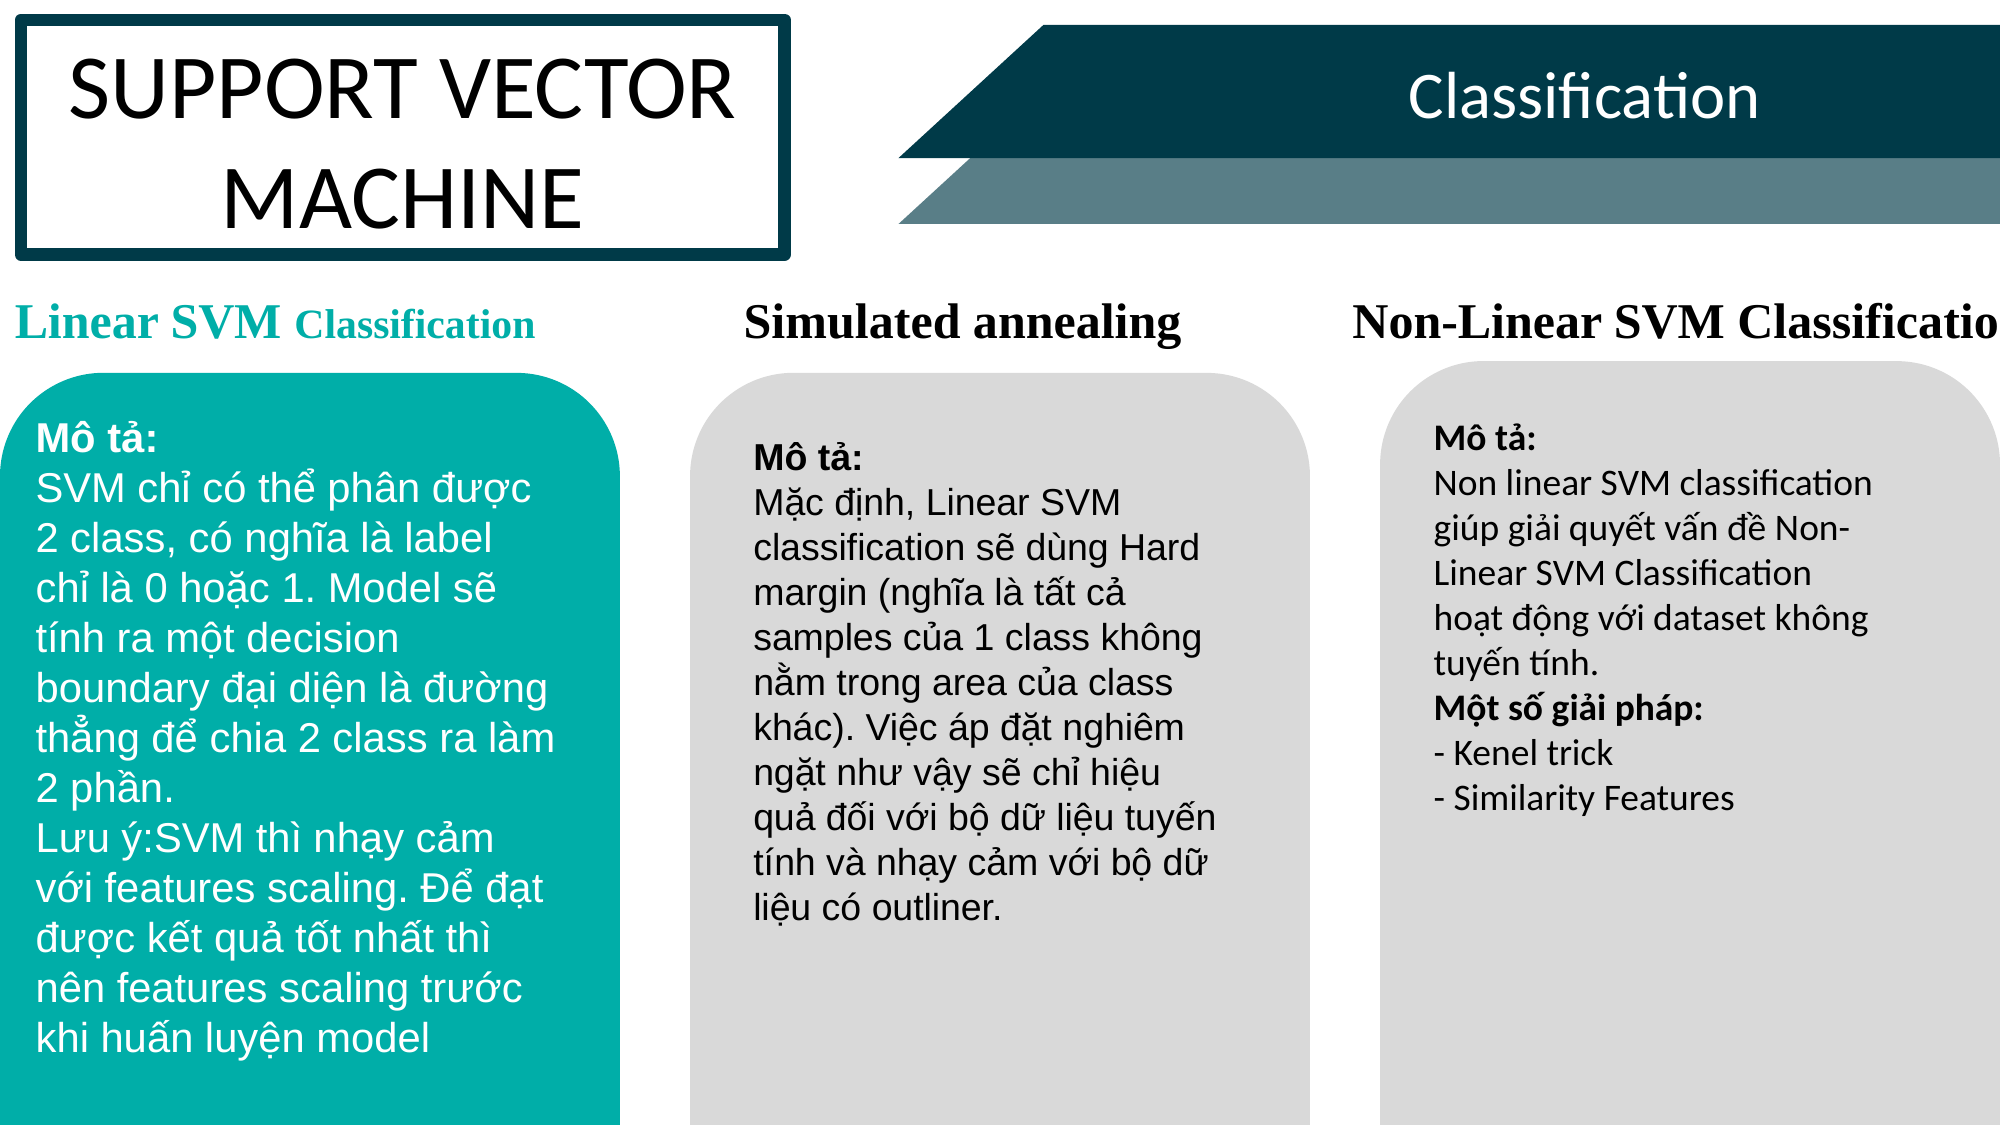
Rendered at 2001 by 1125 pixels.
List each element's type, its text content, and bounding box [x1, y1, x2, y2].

text_box Mô tả: Non linear SVM classification giúp giải quyết vấn đề Non-Linear SVM Classification hoạt động với dataset không tuyến tính. Một số giải pháp: - Kenel trick - Similarity Features [1418, 405, 1957, 826]
text_box [1379, 360, 2000, 1125]
text_box Linear SVM Classification [0, 251, 696, 356]
text_box Non-Linear SVM Classification [1337, 251, 2000, 356]
text_box Classification [895, 23, 2000, 160]
text_box Mô tả: Mặc định, Linear SVM classification sẽ dùng Hard margin (nghĩa là tất cả samples của 1 class không nằm trong area của class khác). Việc áp đặt nghiêm ngặt như vậy sẽ chỉ hiệu quả đối với bộ dữ liệu tuyến tính và nhạy cảm với bộ dữ liệu có outliner. [738, 425, 1232, 981]
text_box [895, 160, 2000, 226]
text_box Mô tả: SVM chỉ có thể phân được 2 class, có nghĩa là label chỉ là 0 hoặc 1. Model sẽ tính ra một decision boundary đại diện là đường thẳng để chia 2 class ra làm 2 phần. Lưu ý:SVM thì nhạy cảm với features scaling. Để đạt được kết quả tốt nhất thì nên features scaling trước khi huấn luyện model [20, 403, 572, 1069]
text_box [0, 371, 621, 1125]
text_box [688, 371, 1311, 1125]
text_box SUPPORT VECTOR MACHINE [20, 19, 785, 255]
text_box Simulated annealing [728, 251, 1271, 356]
